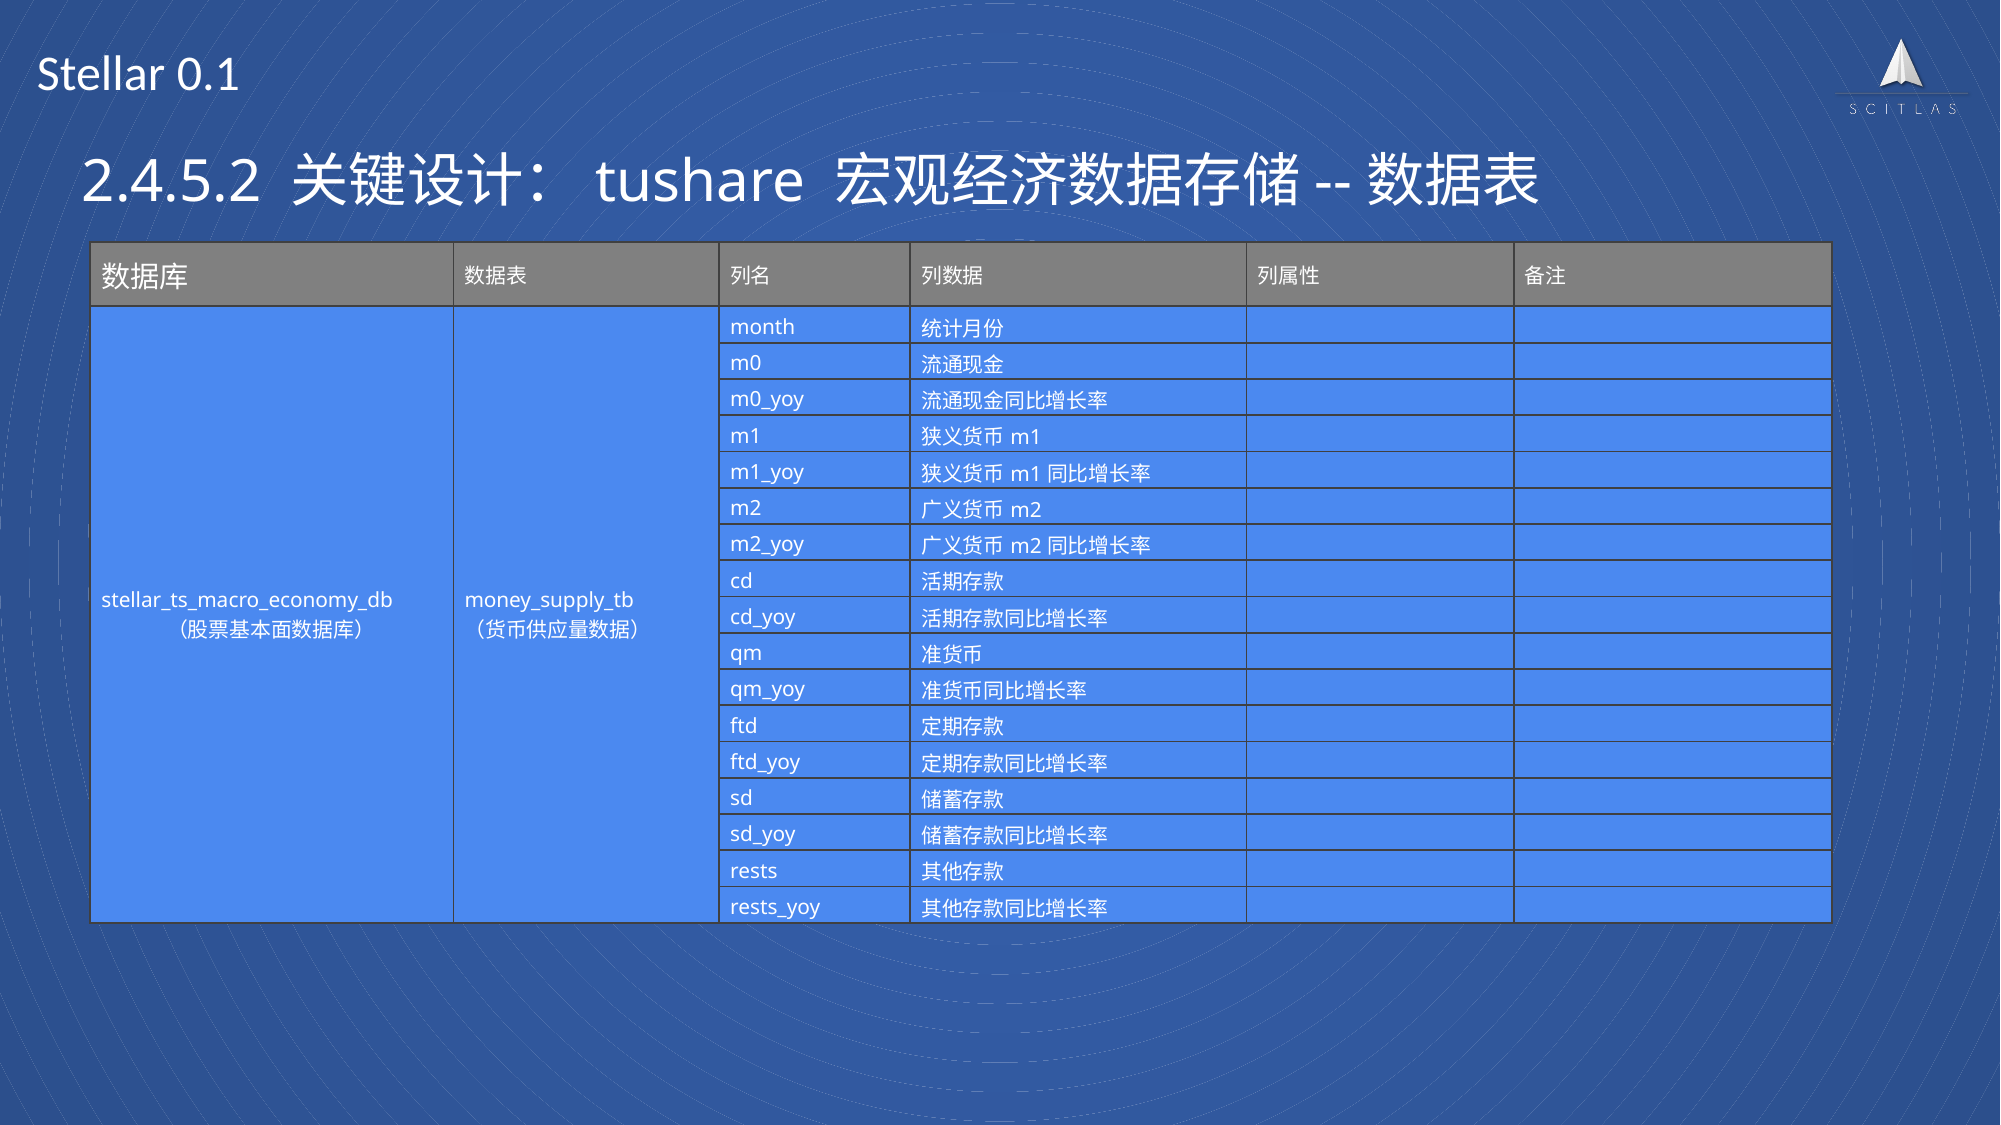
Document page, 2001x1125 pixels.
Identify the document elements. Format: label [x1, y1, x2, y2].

table_cell [720, 887, 909, 922]
table_cell [911, 307, 1246, 342]
table_cell [454, 307, 718, 922]
table_cell [911, 597, 1246, 632]
table_cell [1515, 597, 1831, 632]
table_cell [911, 380, 1246, 414]
table_cell [911, 416, 1246, 451]
table_cell [720, 380, 909, 414]
table_cell [720, 670, 909, 704]
table_cell [911, 489, 1246, 523]
table_cell [1515, 815, 1831, 849]
text_box [0, 0, 2000, 1125]
table_cell [1515, 779, 1831, 813]
table_cell [911, 742, 1246, 777]
table_cell [1247, 561, 1513, 596]
table_cell [720, 307, 909, 342]
table_cell [1515, 706, 1831, 741]
table_cell [911, 887, 1246, 922]
table_cell [720, 561, 909, 596]
table_cell [1247, 670, 1513, 704]
table_cell [1515, 489, 1831, 523]
table_cell [720, 416, 909, 451]
table_header [454, 243, 718, 305]
table_cell [720, 489, 909, 523]
table_header [911, 243, 1246, 305]
table_cell [1247, 597, 1513, 632]
table_cell [1247, 344, 1513, 378]
table_cell [1515, 887, 1831, 922]
table_cell [911, 815, 1246, 849]
table_cell [1515, 525, 1831, 559]
table_cell [1247, 742, 1513, 777]
table_header [1247, 243, 1513, 305]
table_cell [720, 706, 909, 741]
table_cell [911, 452, 1246, 487]
table_header [91, 243, 453, 305]
table_cell [720, 597, 909, 632]
table_cell [1247, 416, 1513, 451]
table_cell [1247, 525, 1513, 559]
table_cell [1515, 851, 1831, 886]
table_cell [1247, 887, 1513, 922]
table_cell [720, 634, 909, 668]
table_cell [911, 779, 1246, 813]
table_cell [1247, 634, 1513, 668]
table_cell [720, 851, 909, 886]
table_cell [1247, 489, 1513, 523]
table_cell [911, 525, 1246, 559]
table_cell [1515, 344, 1831, 378]
table_cell [911, 670, 1246, 704]
table_cell [720, 779, 909, 813]
table_cell [911, 706, 1246, 741]
table_cell [911, 634, 1246, 668]
table_cell [720, 815, 909, 849]
table_cell [1247, 452, 1513, 487]
table_cell [1247, 307, 1513, 342]
table_cell [1515, 670, 1831, 704]
table_header [1515, 243, 1831, 305]
table_cell [1515, 307, 1831, 342]
table_cell [720, 344, 909, 378]
table_cell [720, 525, 909, 559]
table_cell [1515, 452, 1831, 487]
table_cell [720, 742, 909, 777]
table_cell [91, 307, 453, 922]
table_cell [911, 561, 1246, 596]
table_cell [1515, 742, 1831, 777]
table_cell [911, 851, 1246, 886]
picture [1802, 0, 2000, 142]
table_cell [1515, 634, 1831, 668]
table_cell [720, 452, 909, 487]
table_header [720, 243, 909, 305]
table_cell [1515, 416, 1831, 451]
table_cell [911, 344, 1246, 378]
table_cell [1515, 561, 1831, 596]
table_cell [1247, 706, 1513, 741]
table_cell [1247, 779, 1513, 813]
table_cell [1247, 851, 1513, 886]
table_cell [1515, 380, 1831, 414]
table_cell [1247, 815, 1513, 849]
table_cell [1247, 380, 1513, 414]
